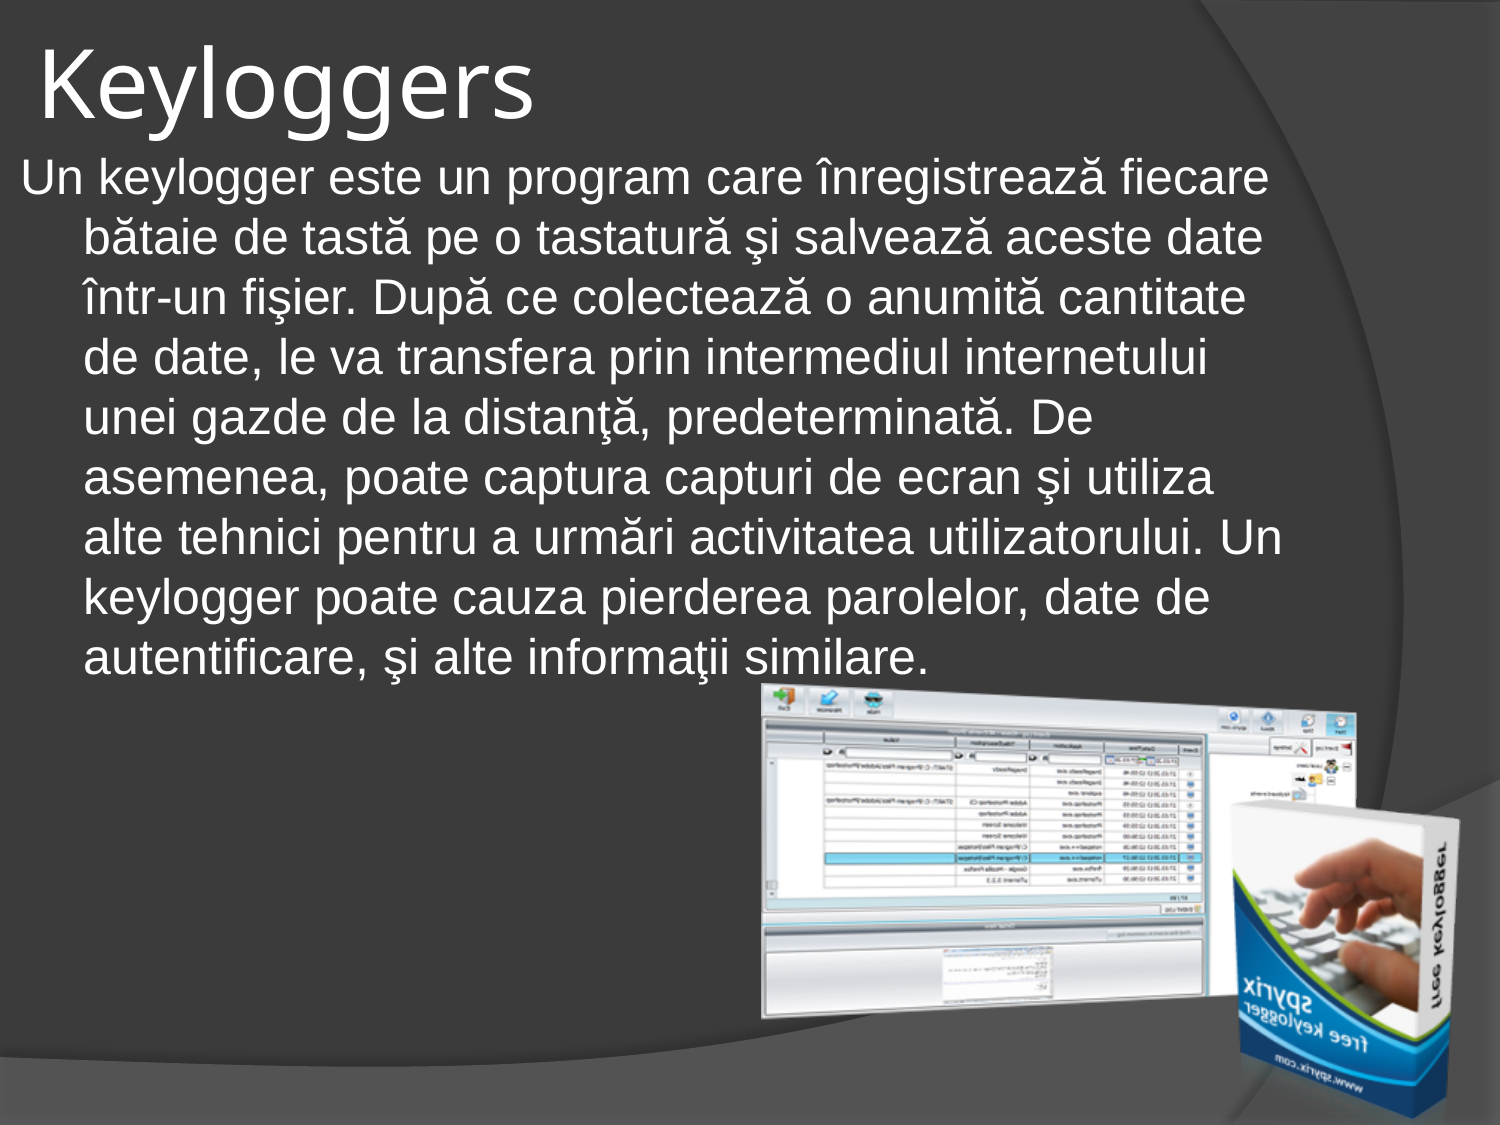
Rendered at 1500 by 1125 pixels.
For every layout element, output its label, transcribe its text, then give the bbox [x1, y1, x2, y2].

picture [761, 683, 1461, 1125]
list Un keylogger este un program care înregistrează fiecare bătaie de tastă pe o tastatură şi salvează aceste date într-un fişier. După ce colectează o anumită cantitate de date, le va transfera prin intermediul internetului unei gazde de la distanţă, predeterminată. De asemenea, poate captura capturi de ecran şi utiliza alte tehnici pentru a urmări activitatea utilizatorului. Un keylogger poate cauza pierderea parolelor, date de autentificare, şi alte informaţii similare. [0, 137, 1300, 1005]
title Keyloggers [29, 0, 1300, 137]
